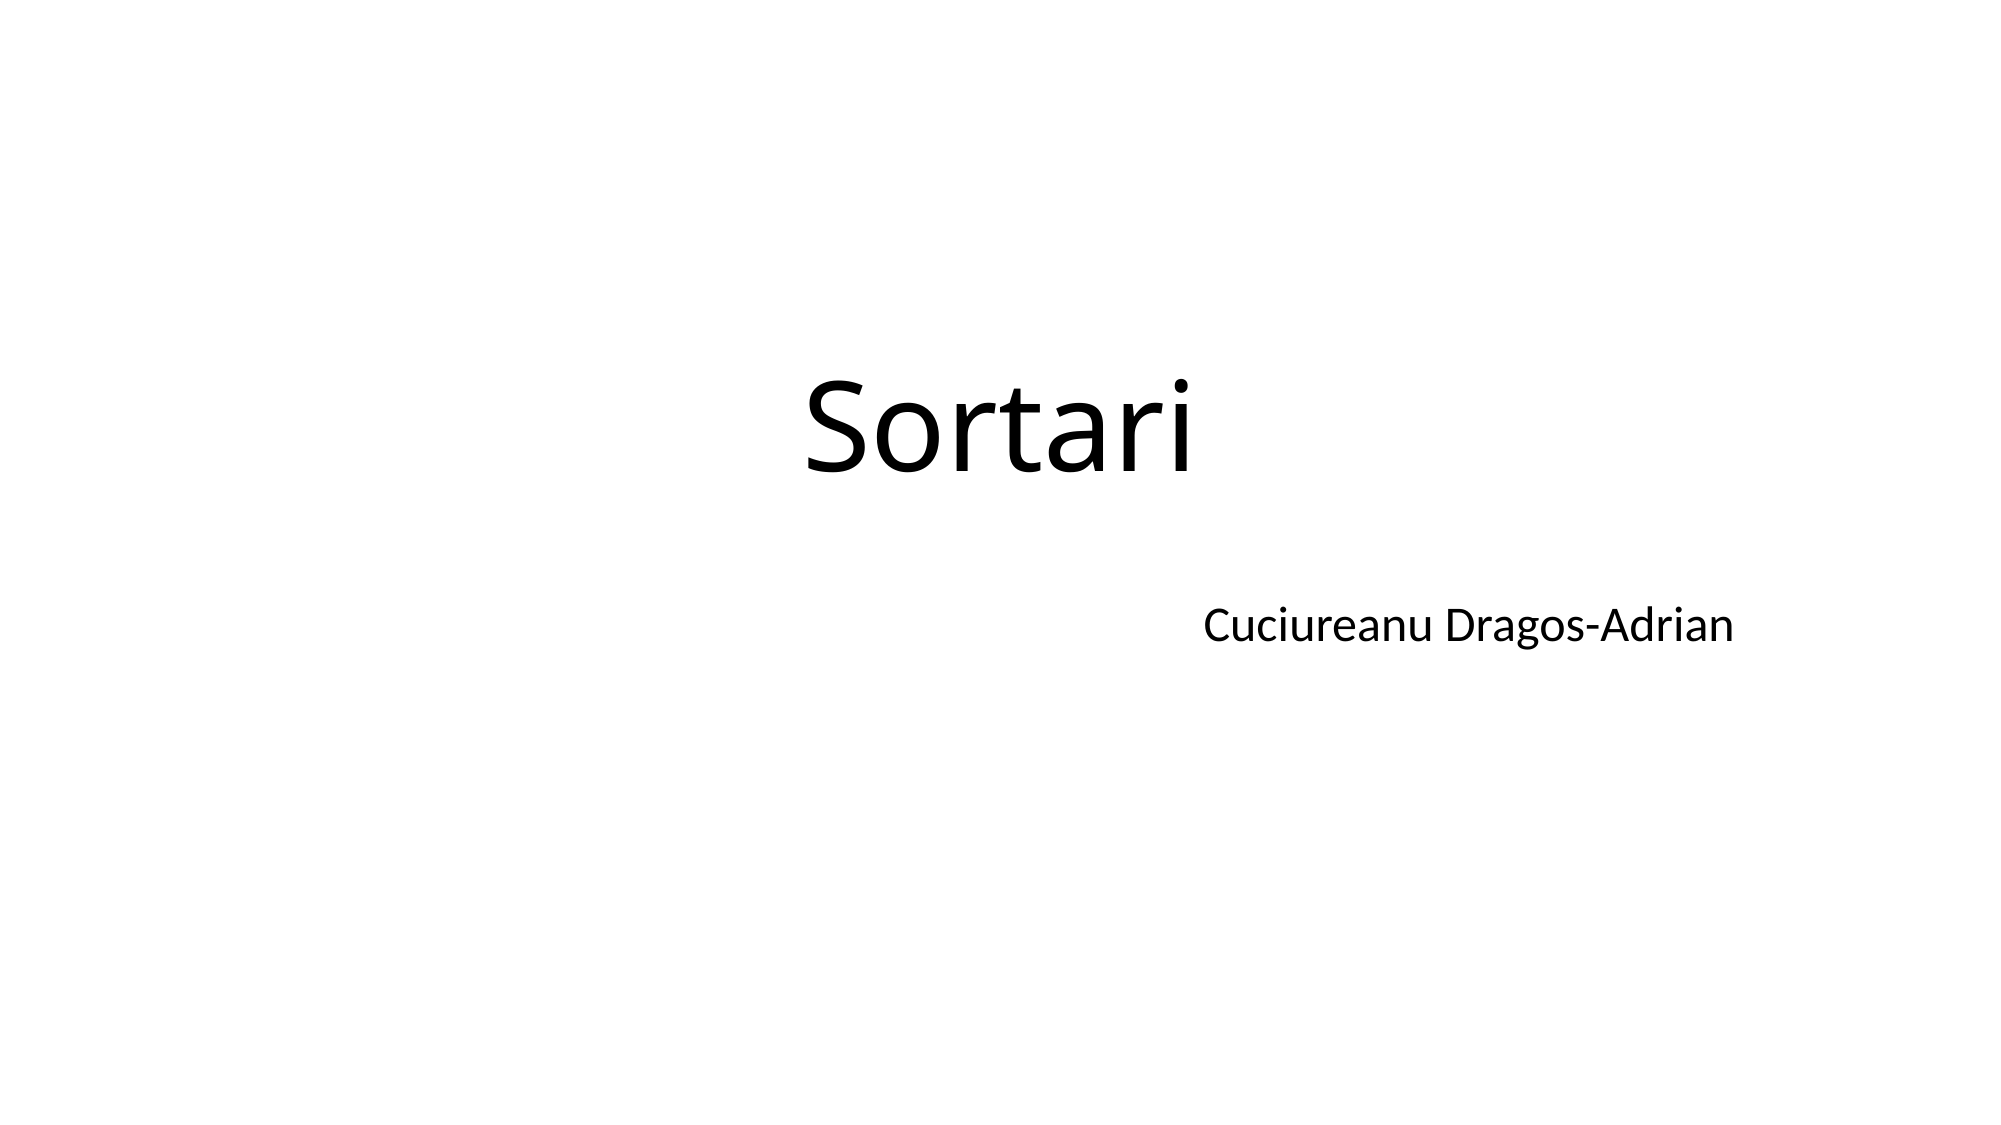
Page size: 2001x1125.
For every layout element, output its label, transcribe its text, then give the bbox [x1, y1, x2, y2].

title Sortari [249, 262, 1750, 507]
subtitle Cuciureanu Dragos-Adrian [249, 590, 1750, 863]
